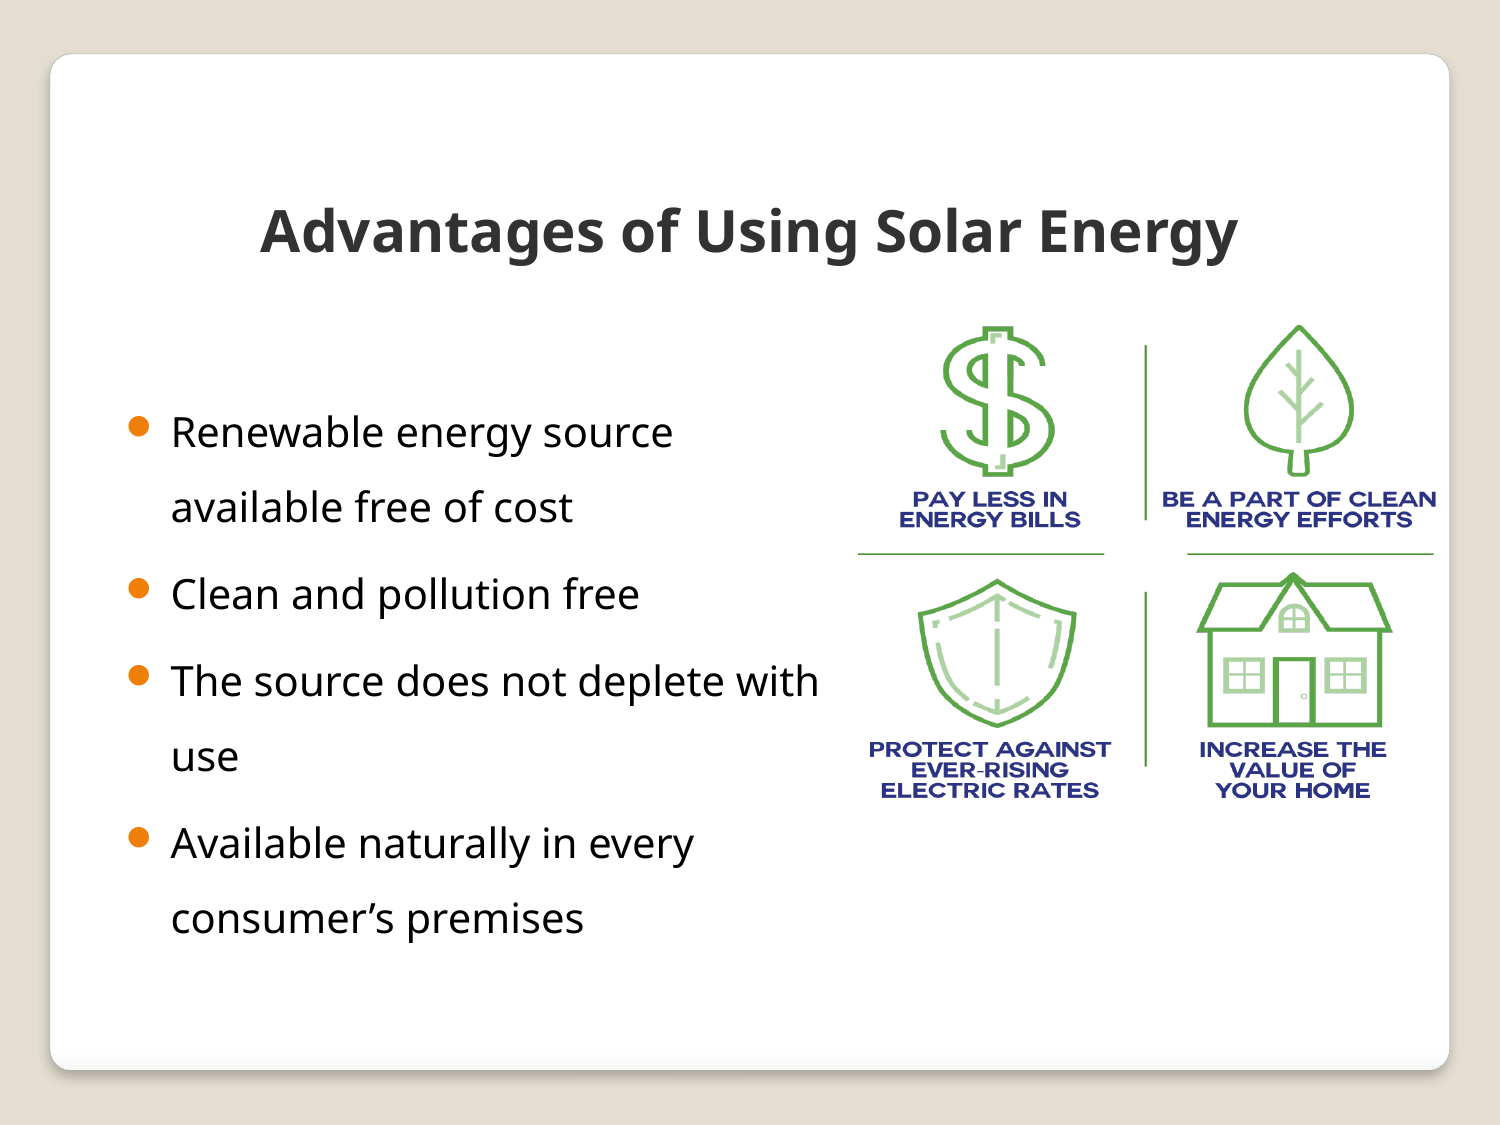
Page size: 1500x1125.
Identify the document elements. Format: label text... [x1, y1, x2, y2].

picture [844, 321, 1448, 804]
text_box Renewable energy source available free of cost Clean and pollution free The source does not deplete with use Available naturally in every consumer’s premises [110, 373, 855, 856]
text_box Advantages of Using Solar Energy [112, 91, 1388, 279]
